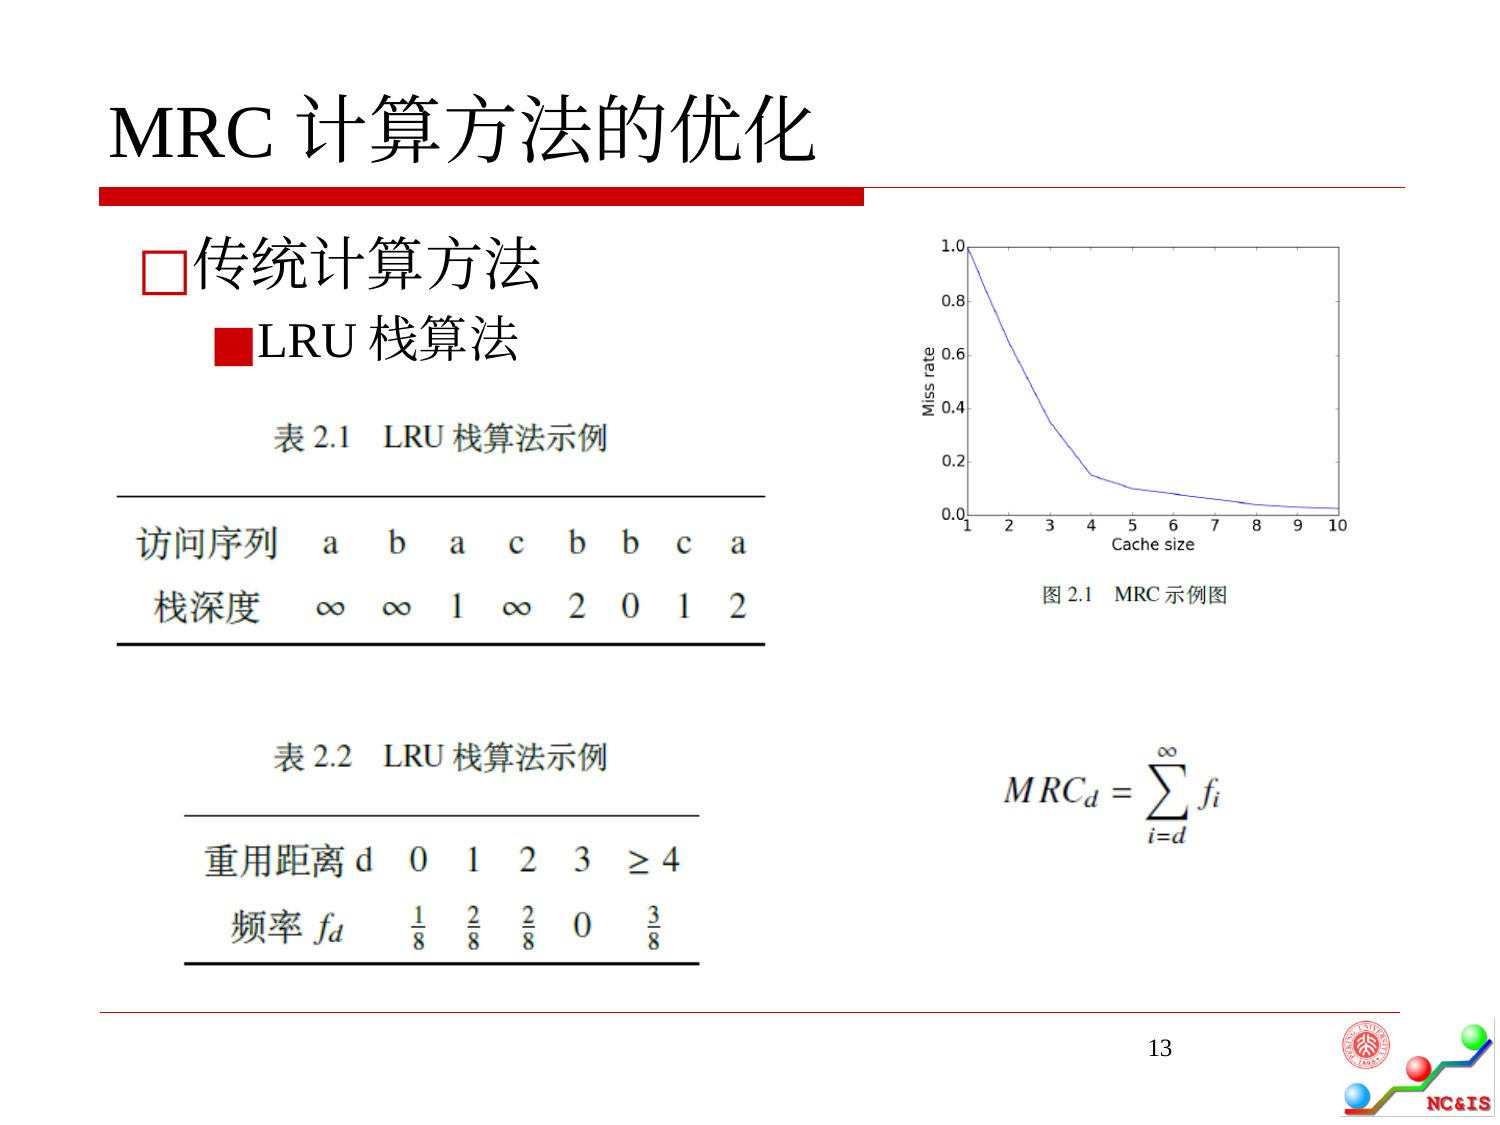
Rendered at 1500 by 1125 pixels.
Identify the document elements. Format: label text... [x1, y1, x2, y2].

title MRC计算方法的优化 [93, 37, 1407, 188]
picture [92, 410, 803, 1001]
picture [965, 705, 1294, 864]
picture [1340, 1018, 1495, 1117]
list 传统计算方法 LRU栈算法 [92, 212, 1406, 1000]
picture [883, 225, 1376, 620]
slide_number 13 [937, 1024, 1188, 1103]
